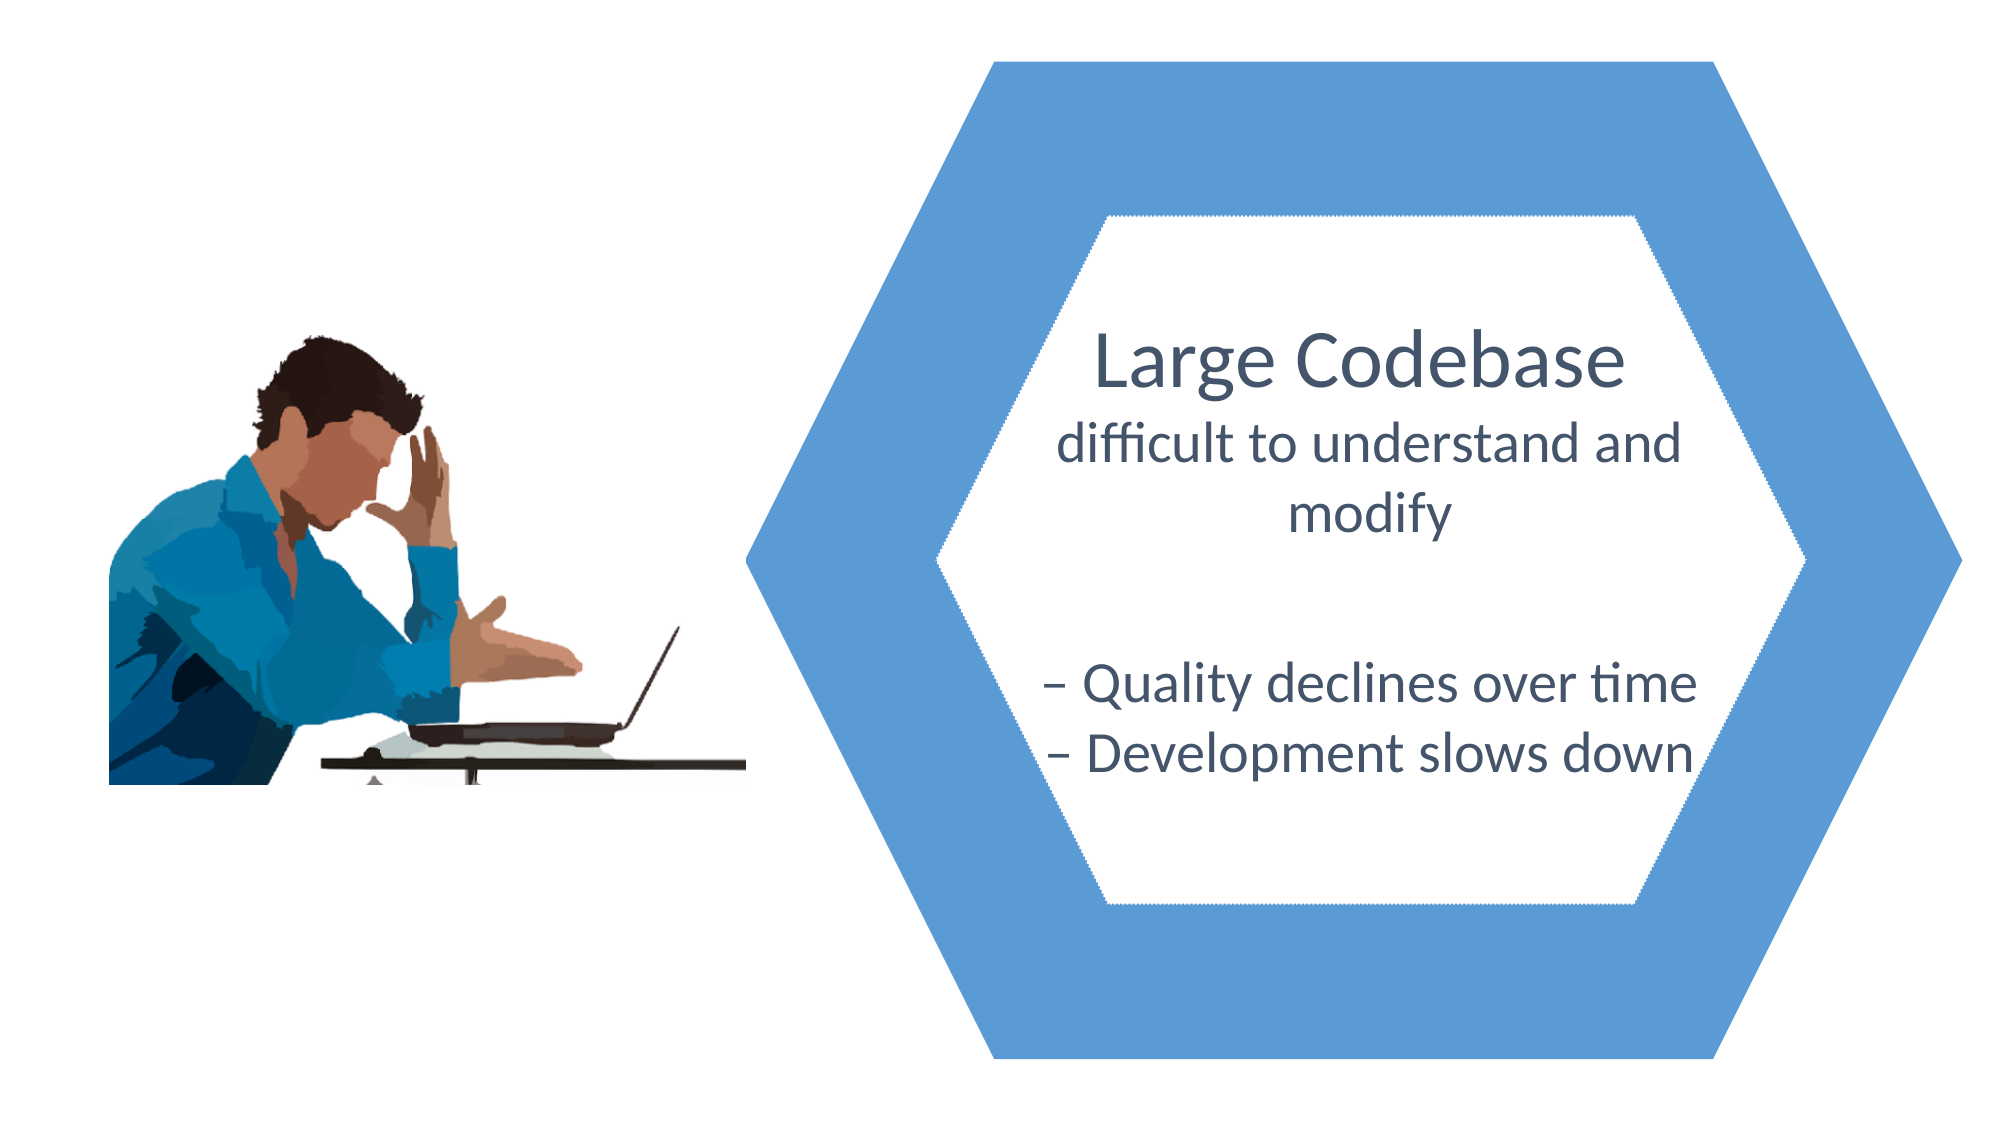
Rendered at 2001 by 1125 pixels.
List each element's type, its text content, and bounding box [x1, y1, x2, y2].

picture [109, 335, 746, 785]
text_box [1757, 460, 1808, 662]
text_box [1090, 872, 1652, 906]
text_box [1065, 214, 1676, 296]
text_box [934, 461, 983, 656]
text_box [746, 61, 1963, 1060]
text_box Large Codebase difficult to understand and modify – Quality declines over time – Development slows down [983, 296, 1757, 872]
